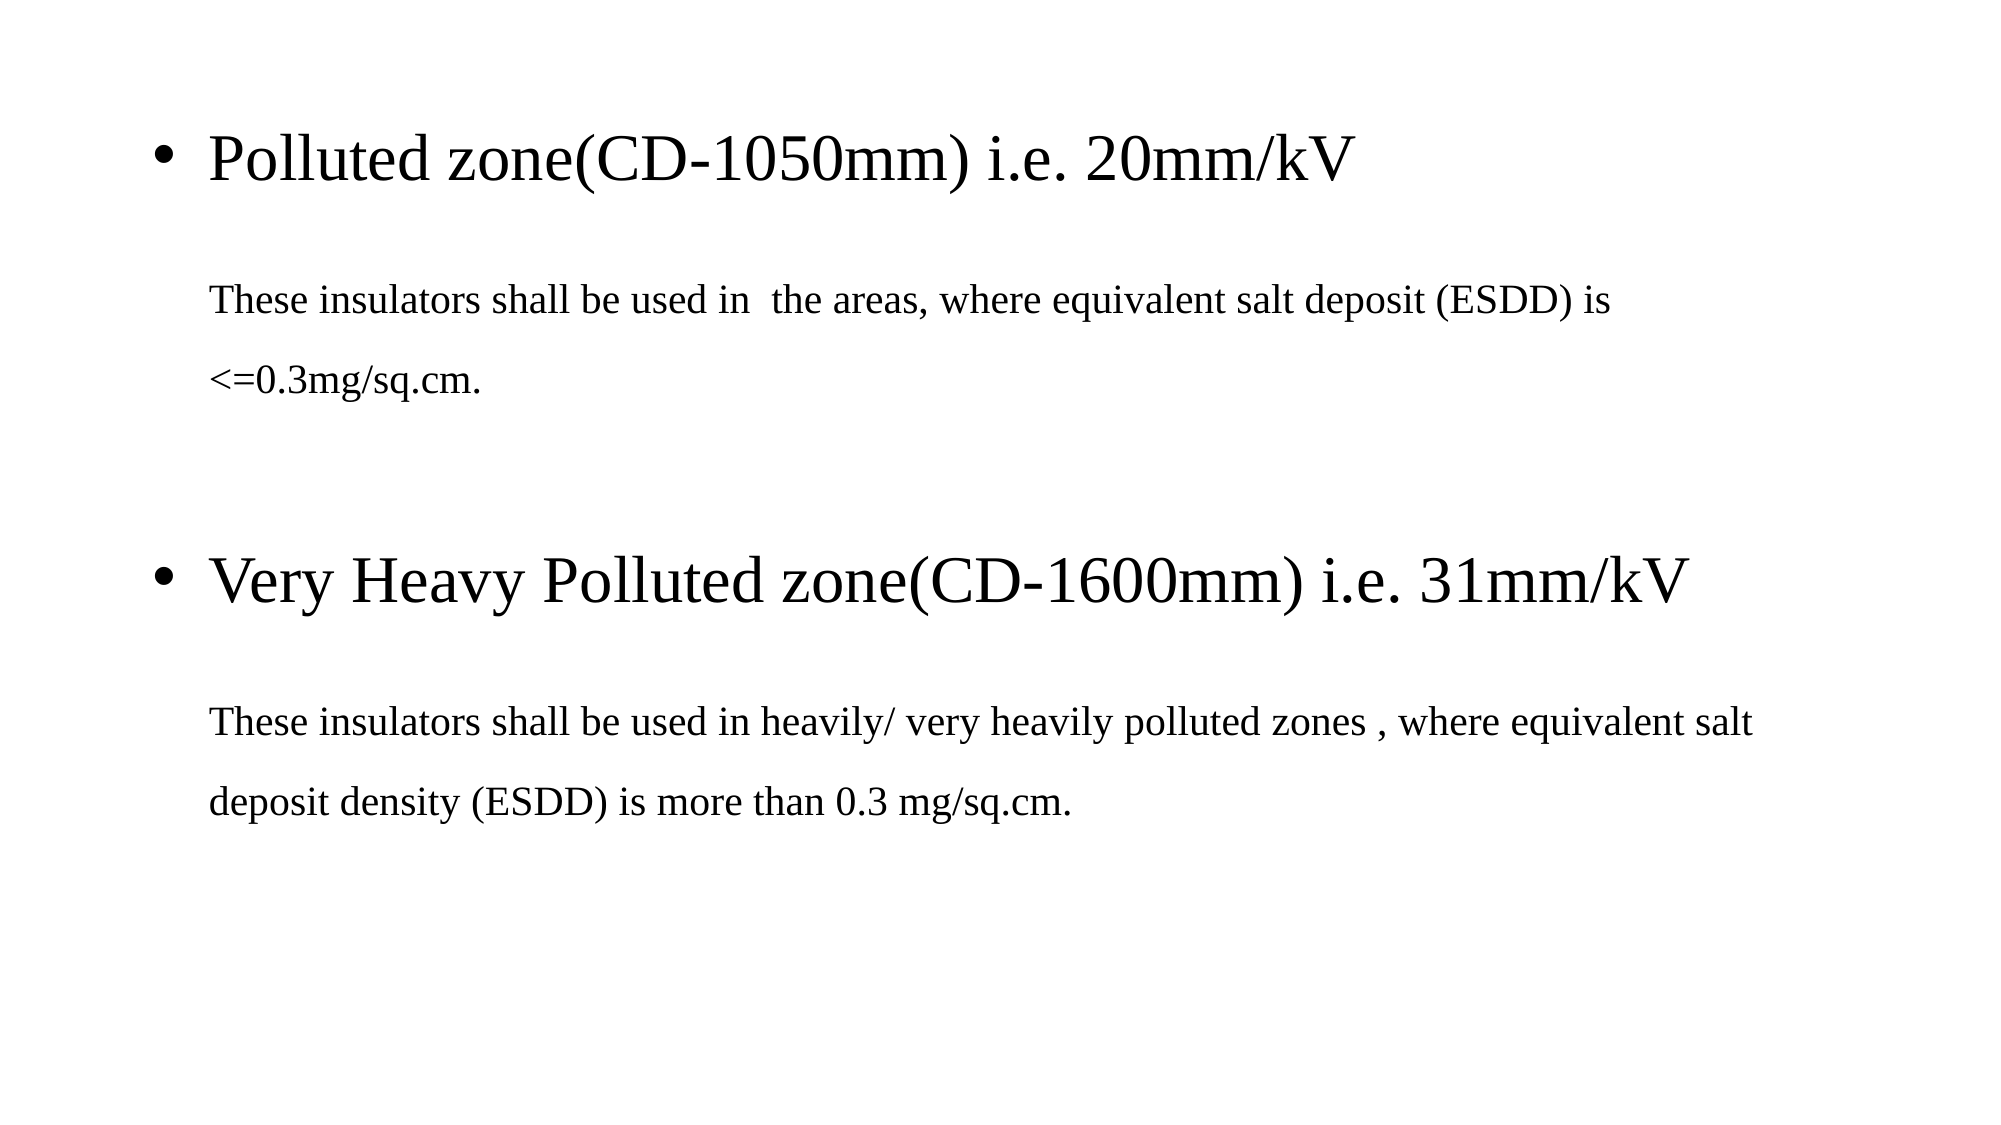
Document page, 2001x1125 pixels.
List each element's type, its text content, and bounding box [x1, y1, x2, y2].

list Polluted zone(CD-1050mm) i.e. 20mm/kV These insulators shall be used in the areas, where equivalent salt deposit (ESDD) is <=0.3mg/sq.cm. Very Heavy Polluted zone(CD-1600mm) i.e. 31mm/kV These insulators shall be used in heavily/ very heavily polluted zones , where equivalent salt deposit density (ESDD) is more than 0.3 mg/sq.cm. [137, 105, 1863, 876]
